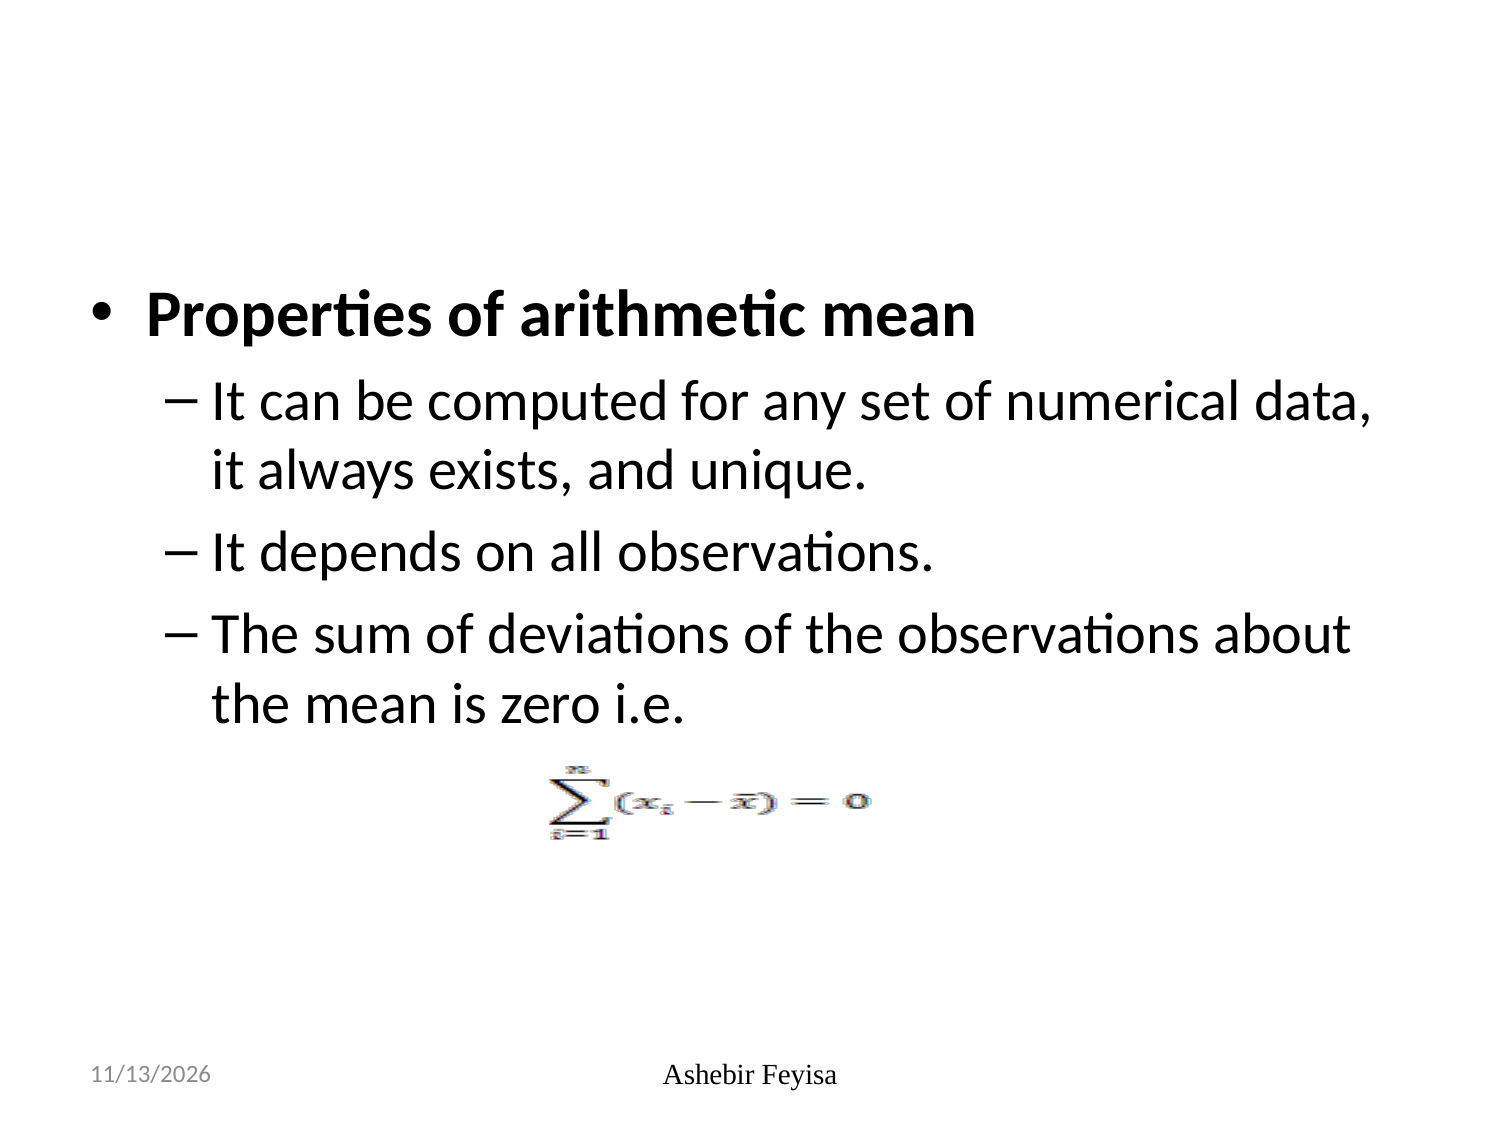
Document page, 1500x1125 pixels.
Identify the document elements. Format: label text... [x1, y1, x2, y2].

picture [549, 762, 876, 844]
list Properties of arithmetic mean It can be computed for any set of numerical data, it always exists, and unique. It depends on all observations. The sum of deviations of the observations about the mean is zero i.e. [75, 262, 1425, 1005]
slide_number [75, 1042, 425, 1103]
footer Ashebir Feyisa [512, 1042, 988, 1103]
